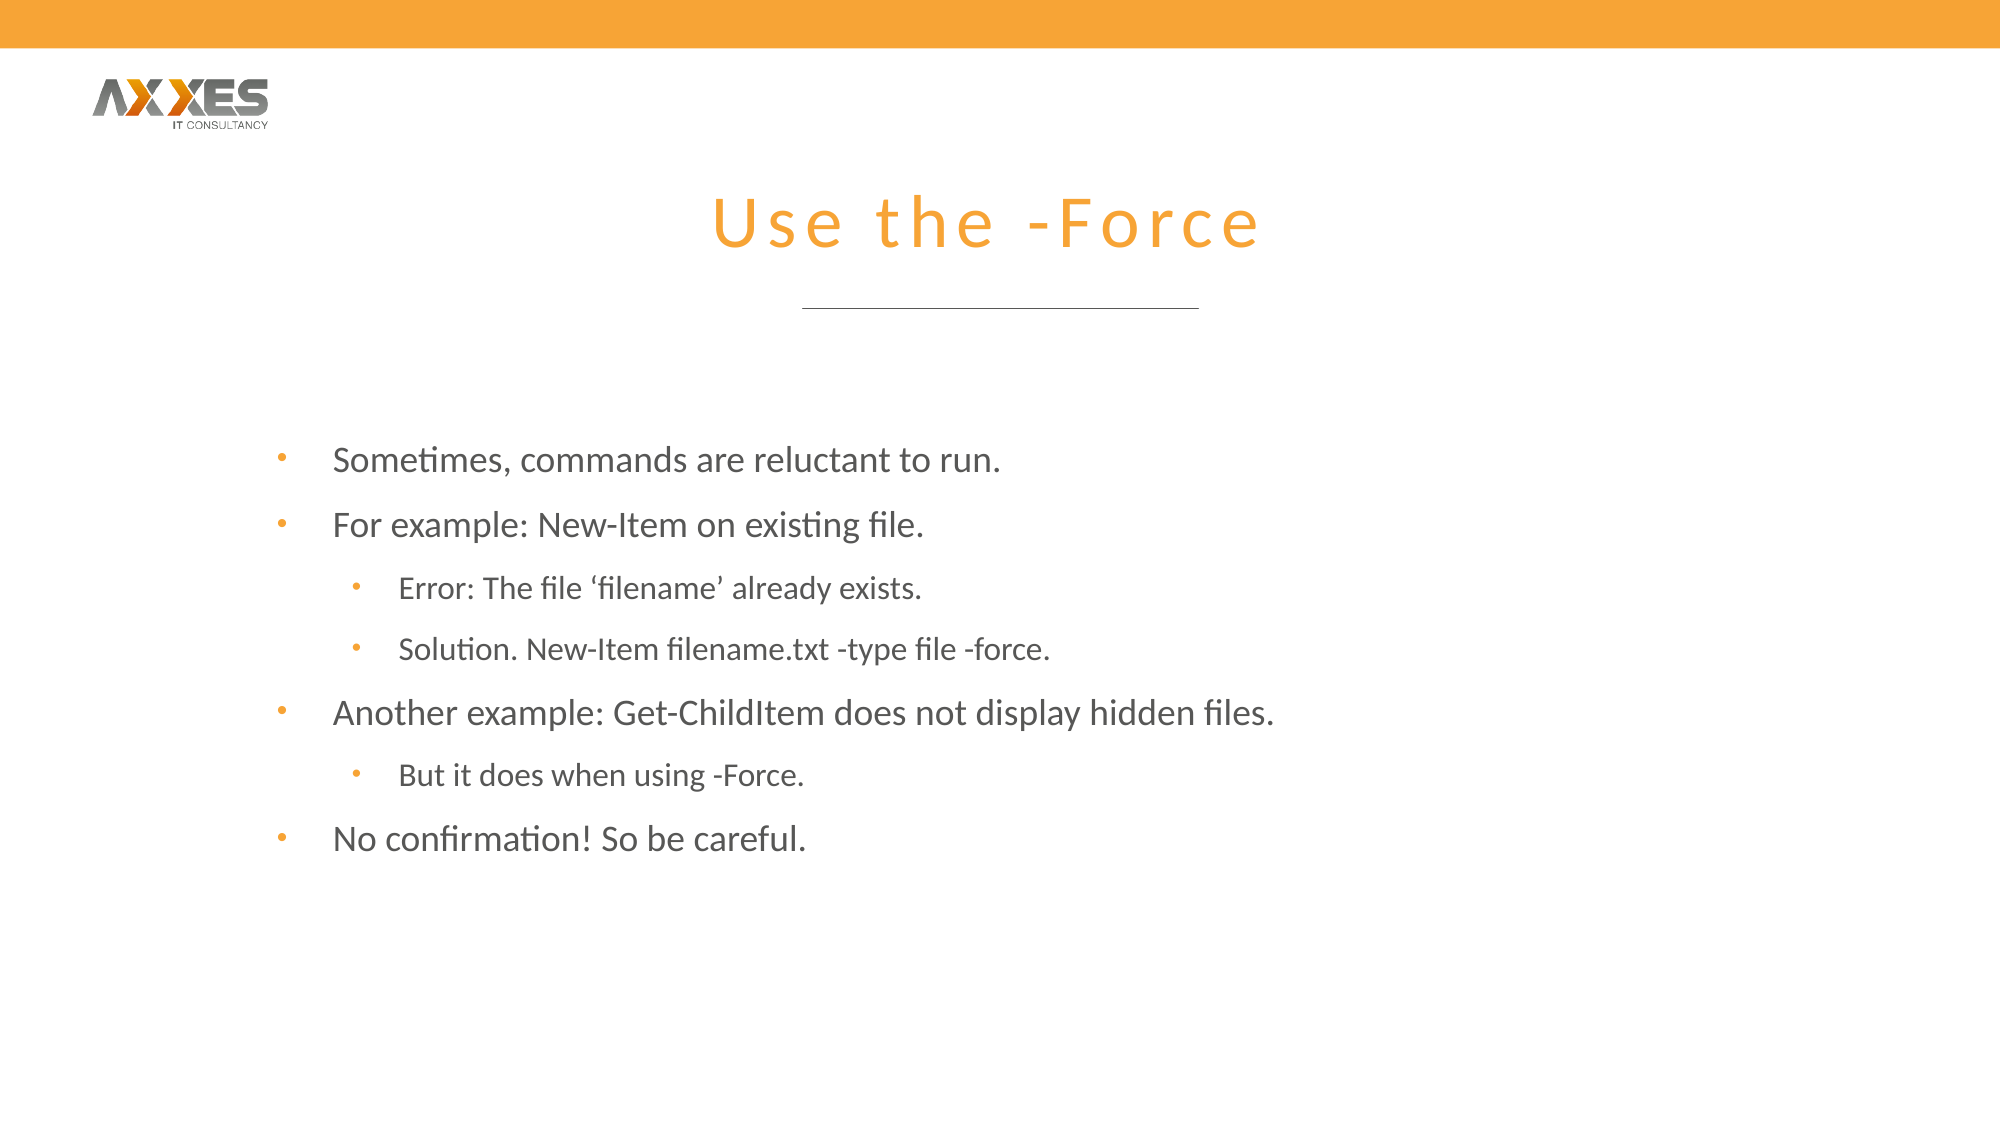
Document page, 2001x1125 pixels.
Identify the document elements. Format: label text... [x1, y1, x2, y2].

picture [92, 79, 268, 129]
list Sometimes, commands are reluctant to run. For example: New-Item on existing file. Error: The file ‘filename’ already exists. Solution. New-Item filename.txt -type file -force. Another example: Get-ChildItem does not display hidden files. But it does when using -Force. No confirmation! So be careful. [261, 427, 1710, 988]
title Use the -Force [267, 159, 1705, 276]
